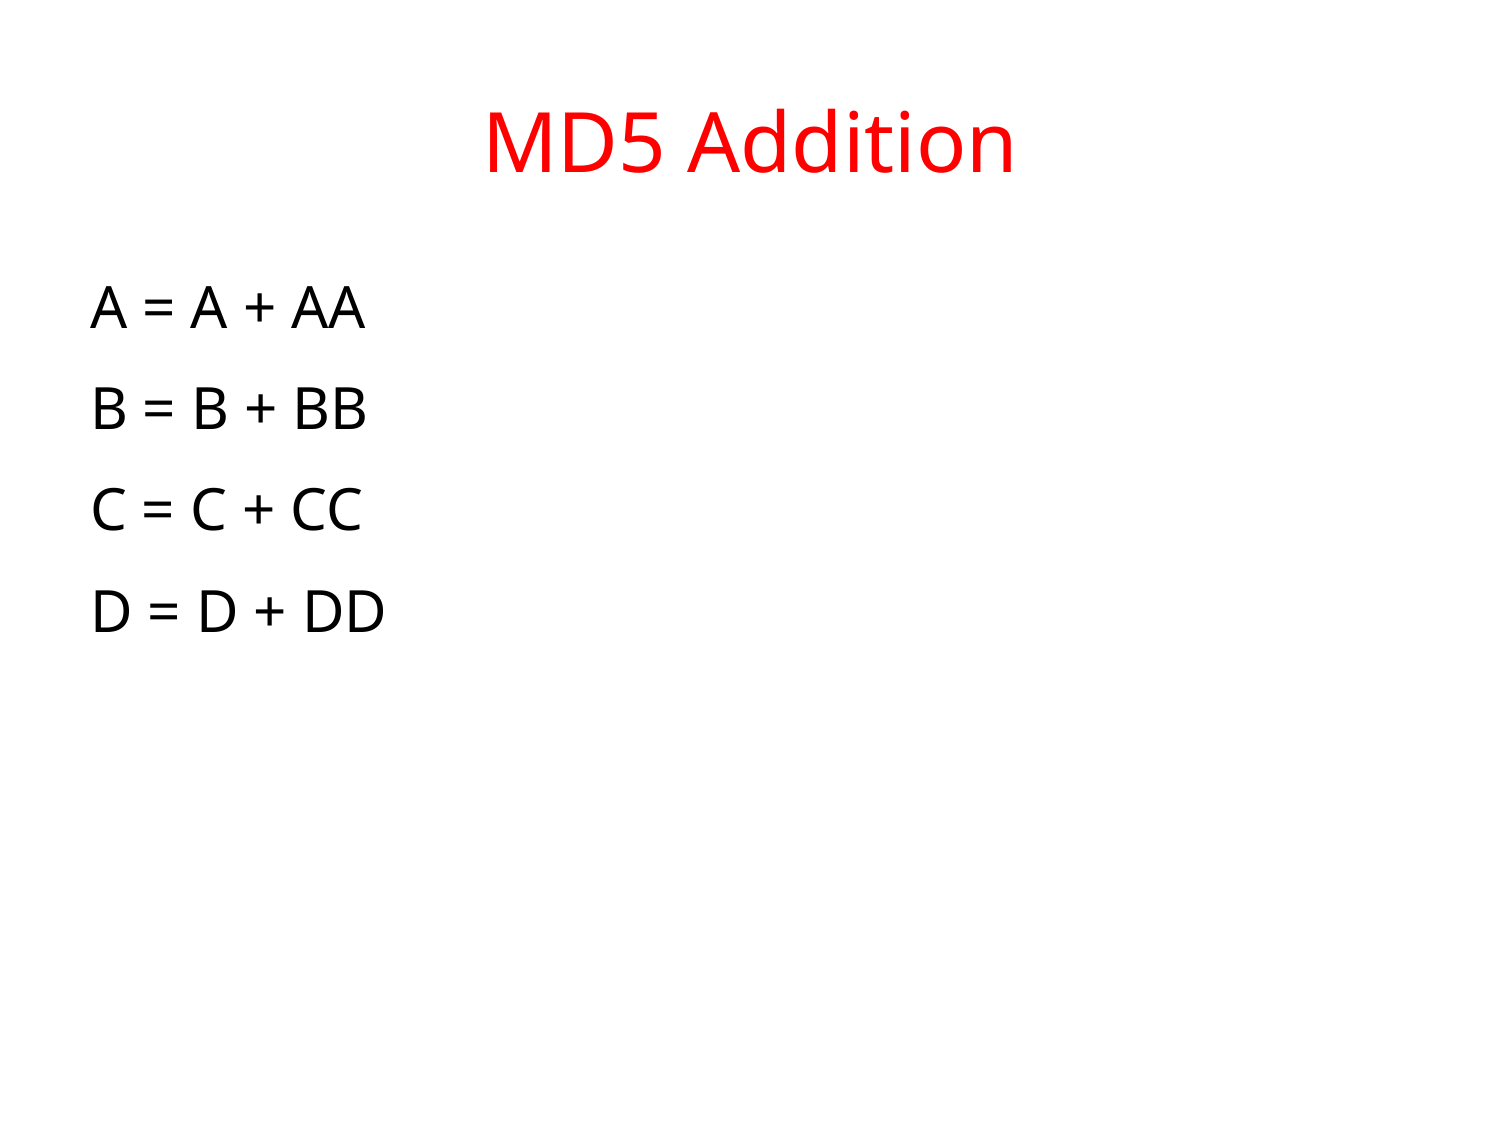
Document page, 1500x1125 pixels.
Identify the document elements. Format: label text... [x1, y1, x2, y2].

title MD5 Addition [75, 45, 1425, 233]
list A = A + AA B = B + BB C = C + CC D = D + DD [75, 262, 1425, 1005]
